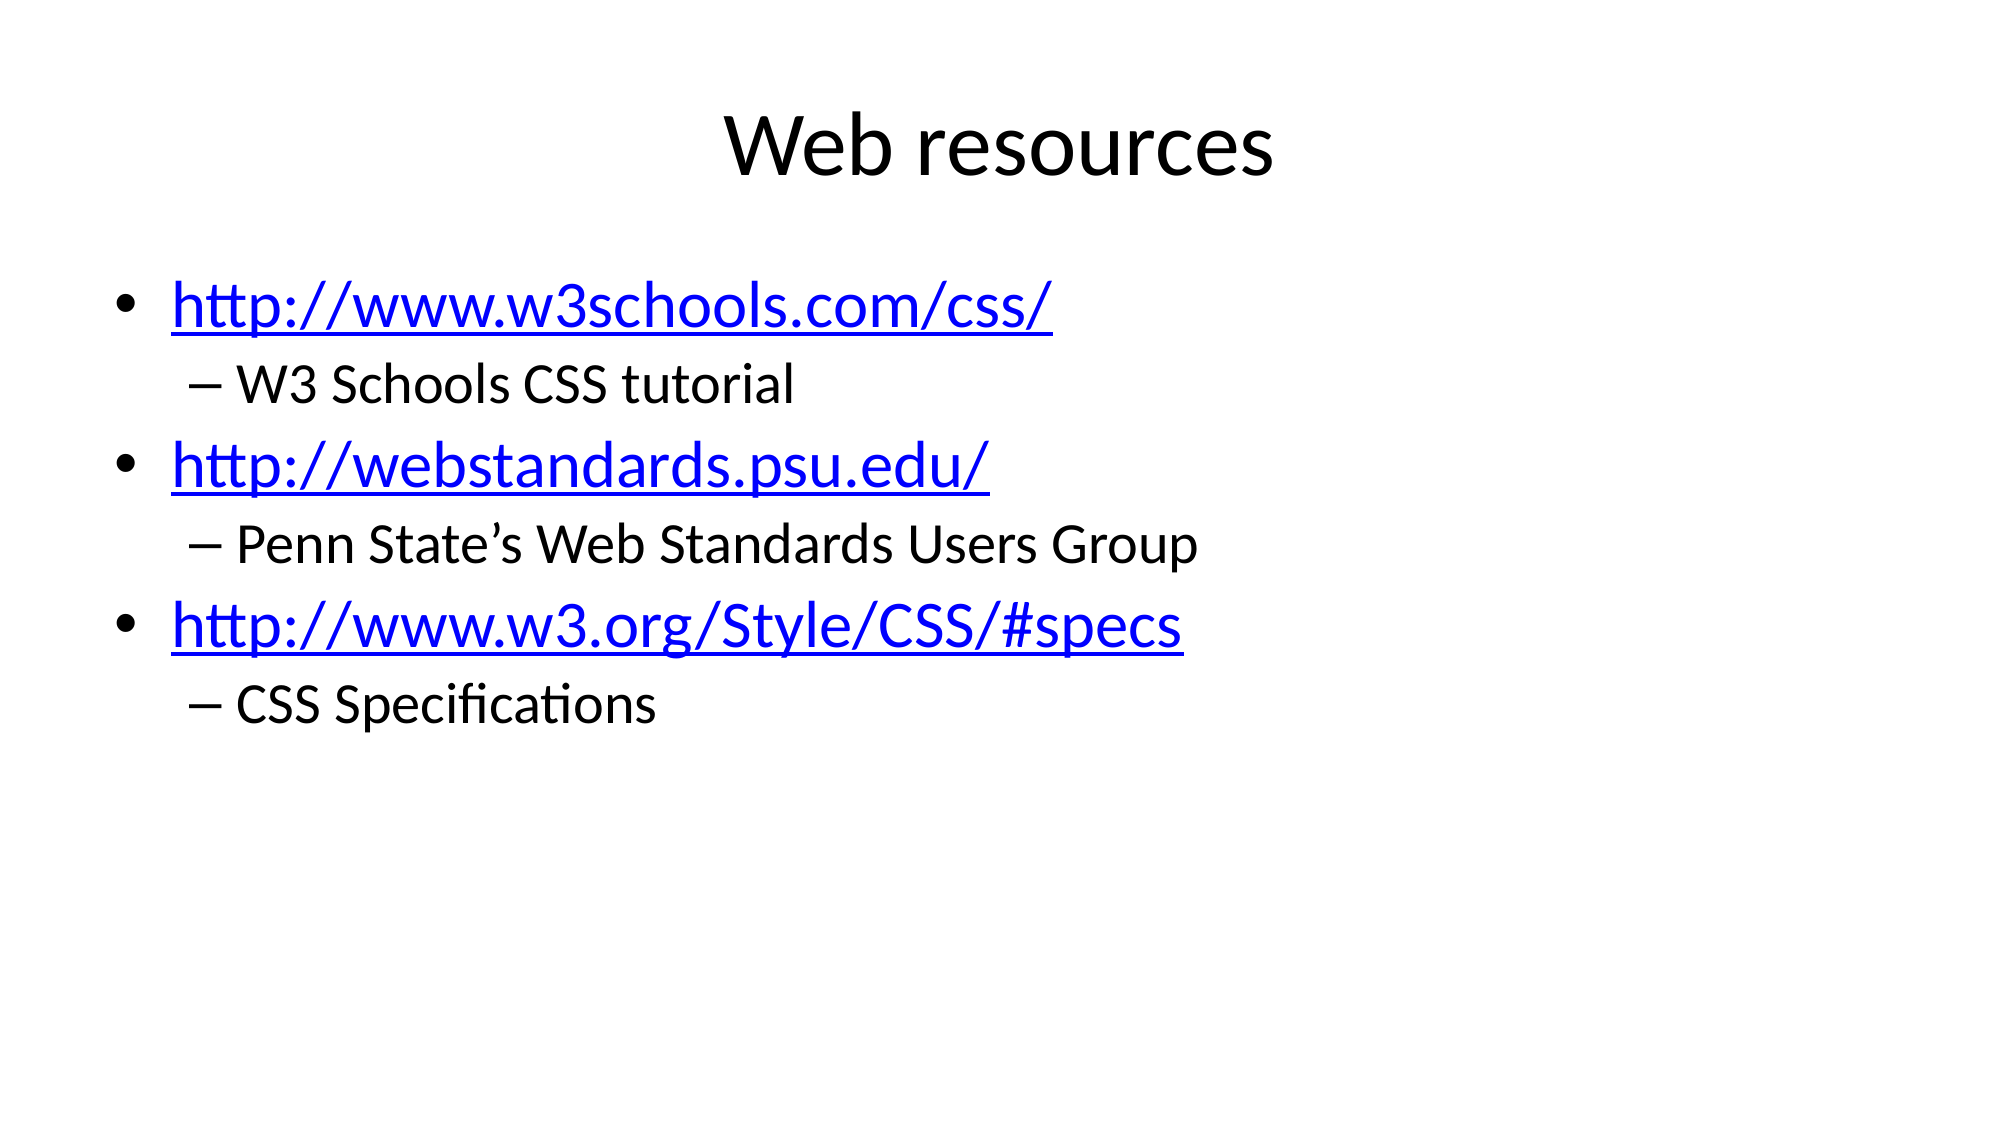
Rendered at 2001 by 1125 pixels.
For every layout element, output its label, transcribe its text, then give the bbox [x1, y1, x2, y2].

title Web resources [99, 45, 1900, 233]
list http://www.w3schools.com/css/ W3 Schools CSS tutorial http://webstandards.psu.edu/ Penn State’s Web Standards Users Group http://www.w3.org/Style/CSS/#specs CSS Specifications [99, 262, 1900, 1005]
